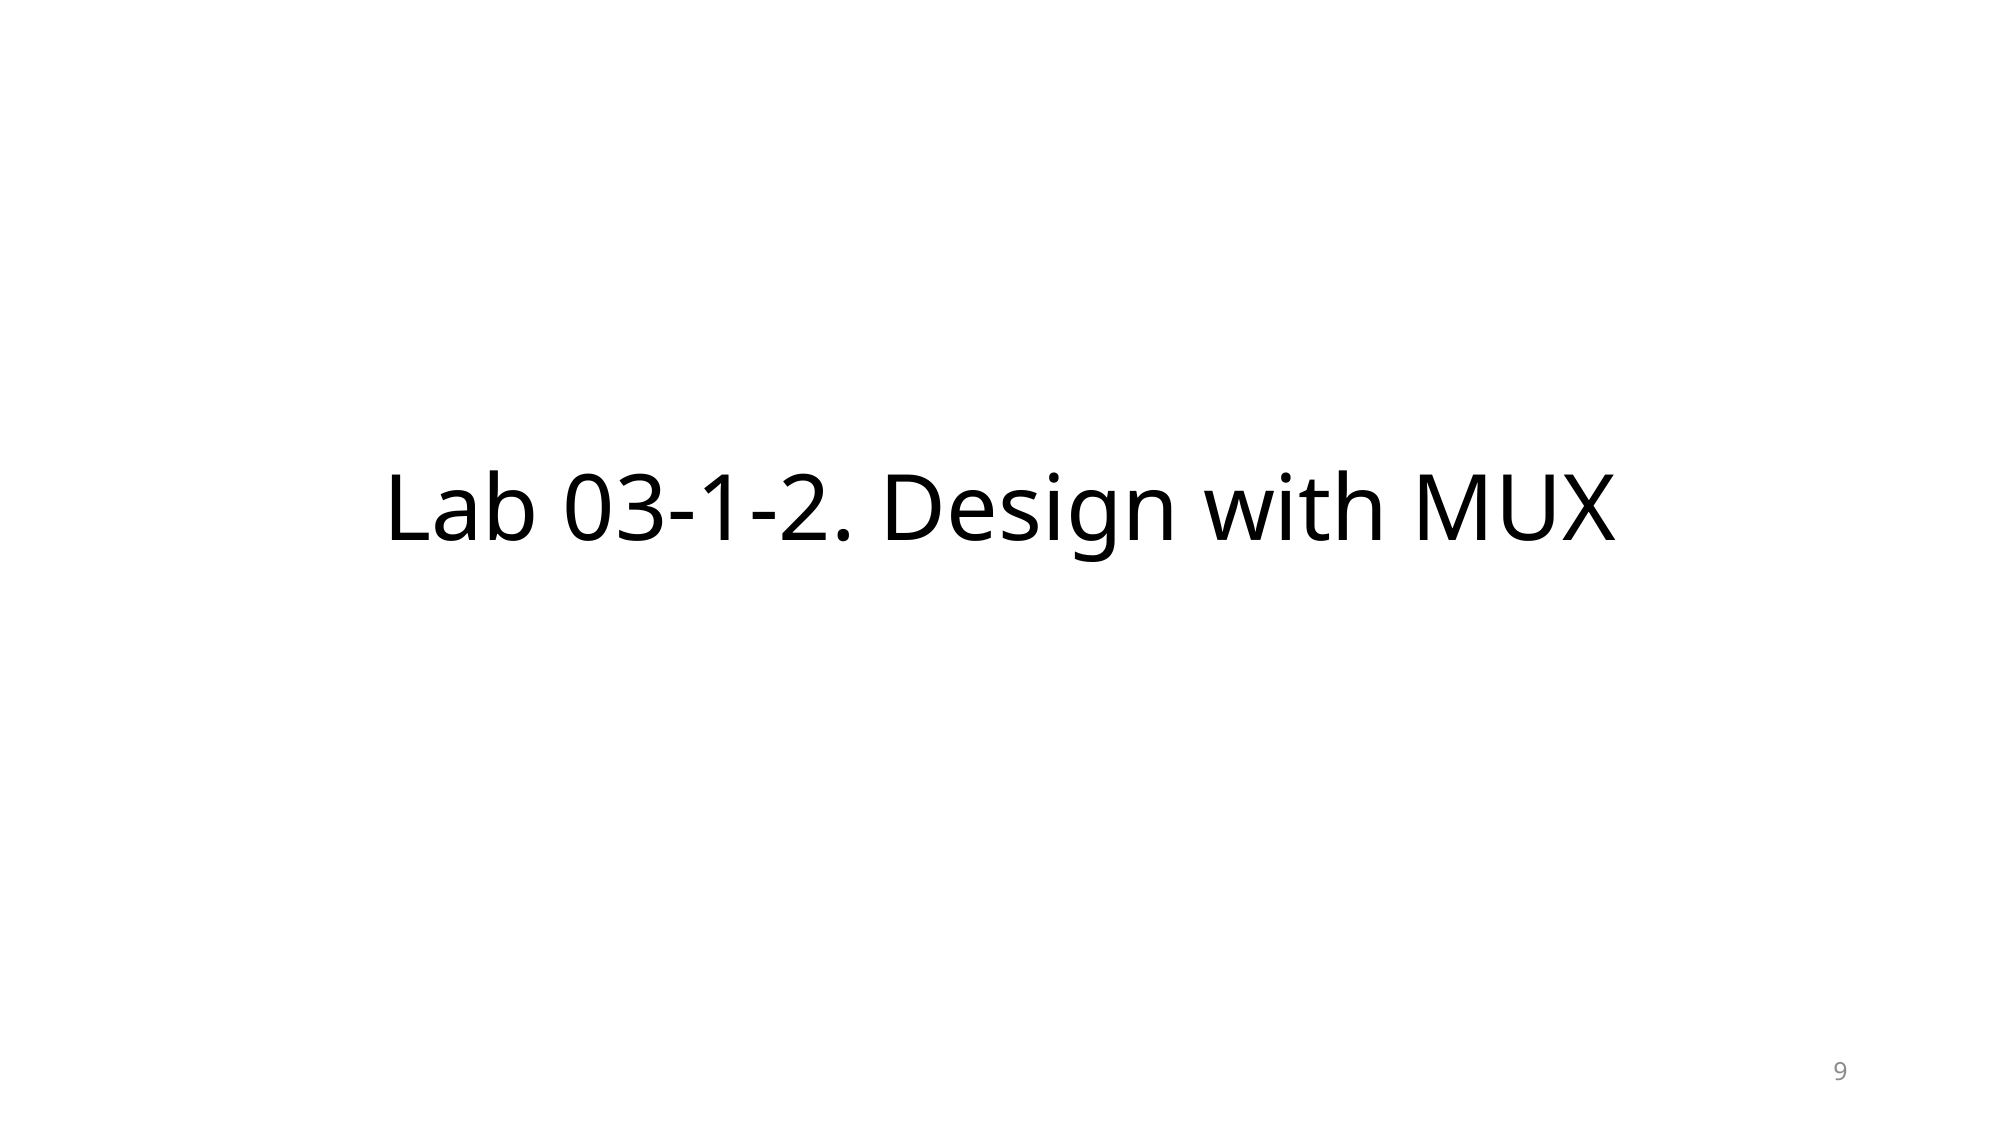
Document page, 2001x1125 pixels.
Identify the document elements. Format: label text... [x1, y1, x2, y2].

slide_number 9 [1412, 1042, 1863, 1103]
title Lab 03-1-2. Design with MUX [137, 401, 1863, 620]
